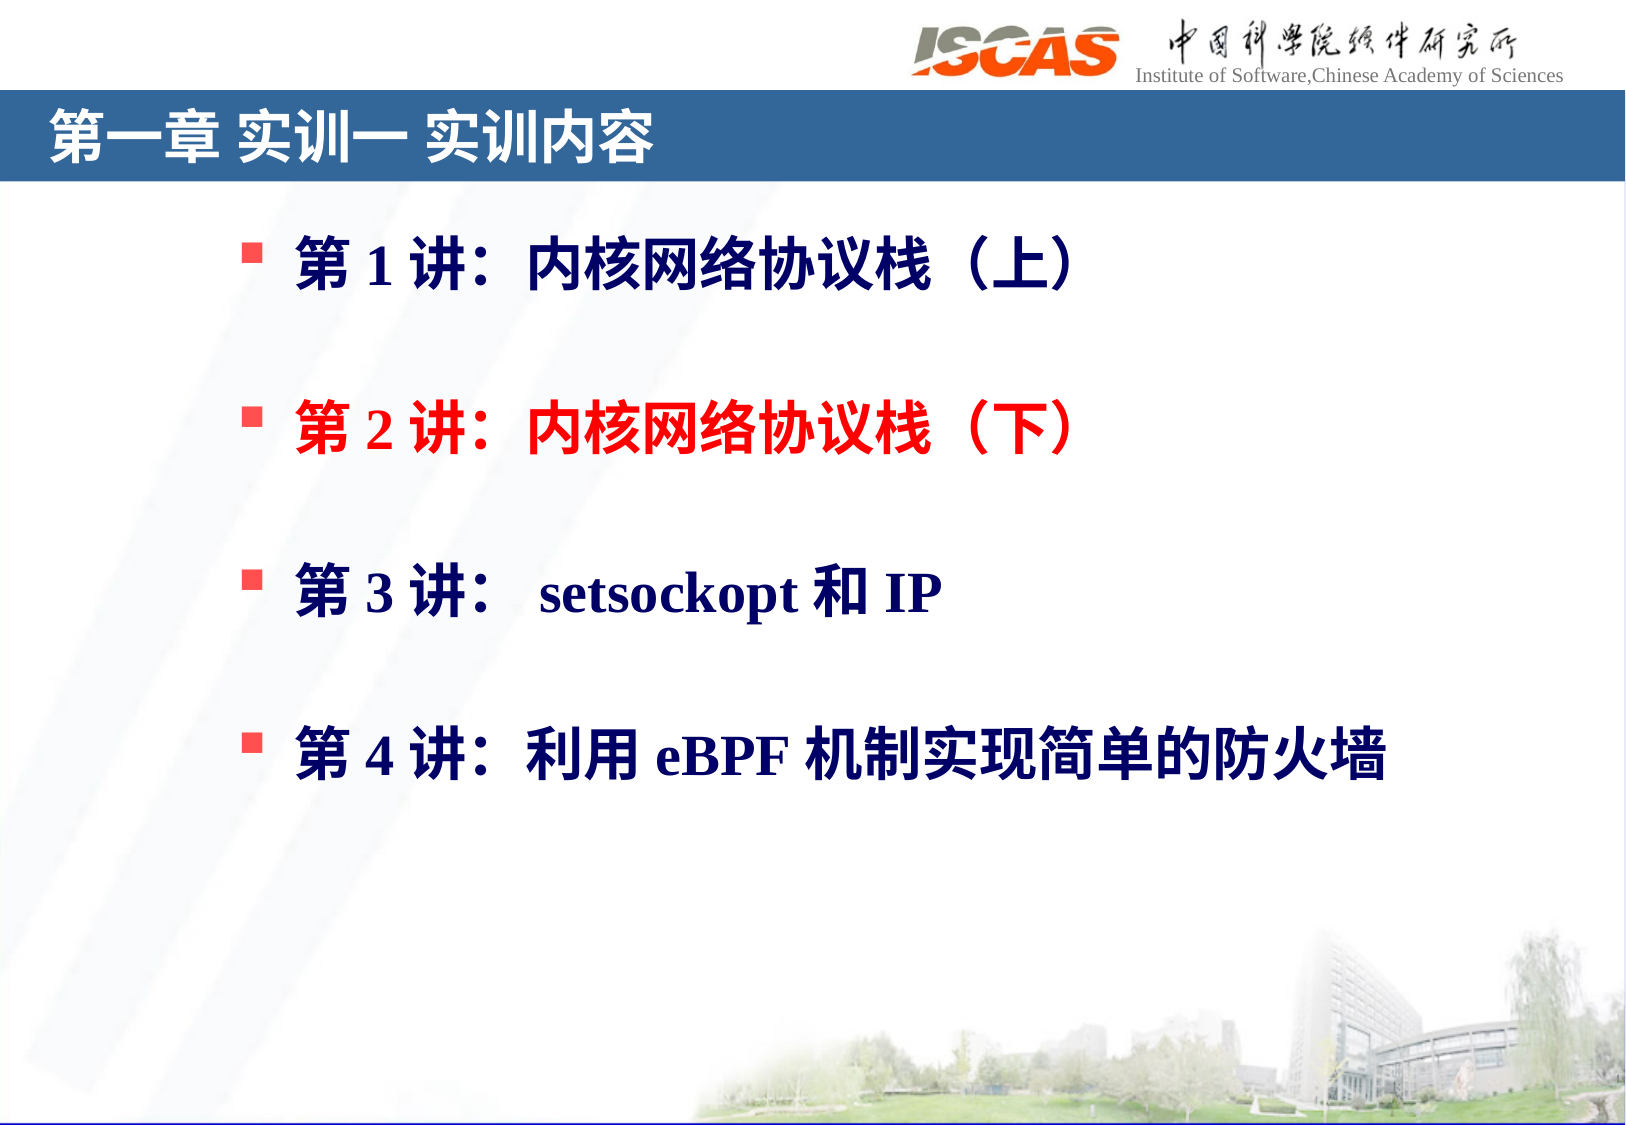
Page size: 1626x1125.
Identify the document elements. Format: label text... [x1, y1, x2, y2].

list 第1讲：内核网络协议栈（上） 第2讲：内核网络协议栈（下） 第3讲：setsockopt和IP 第4讲：利用eBPF机制实现简单的防火墙 [221, 219, 1625, 776]
picture [1166, 15, 1519, 71]
title 第一章 实训一 实训内容 [0, 89, 1625, 182]
picture [907, 18, 1132, 87]
picture [0, 92, 1626, 1125]
